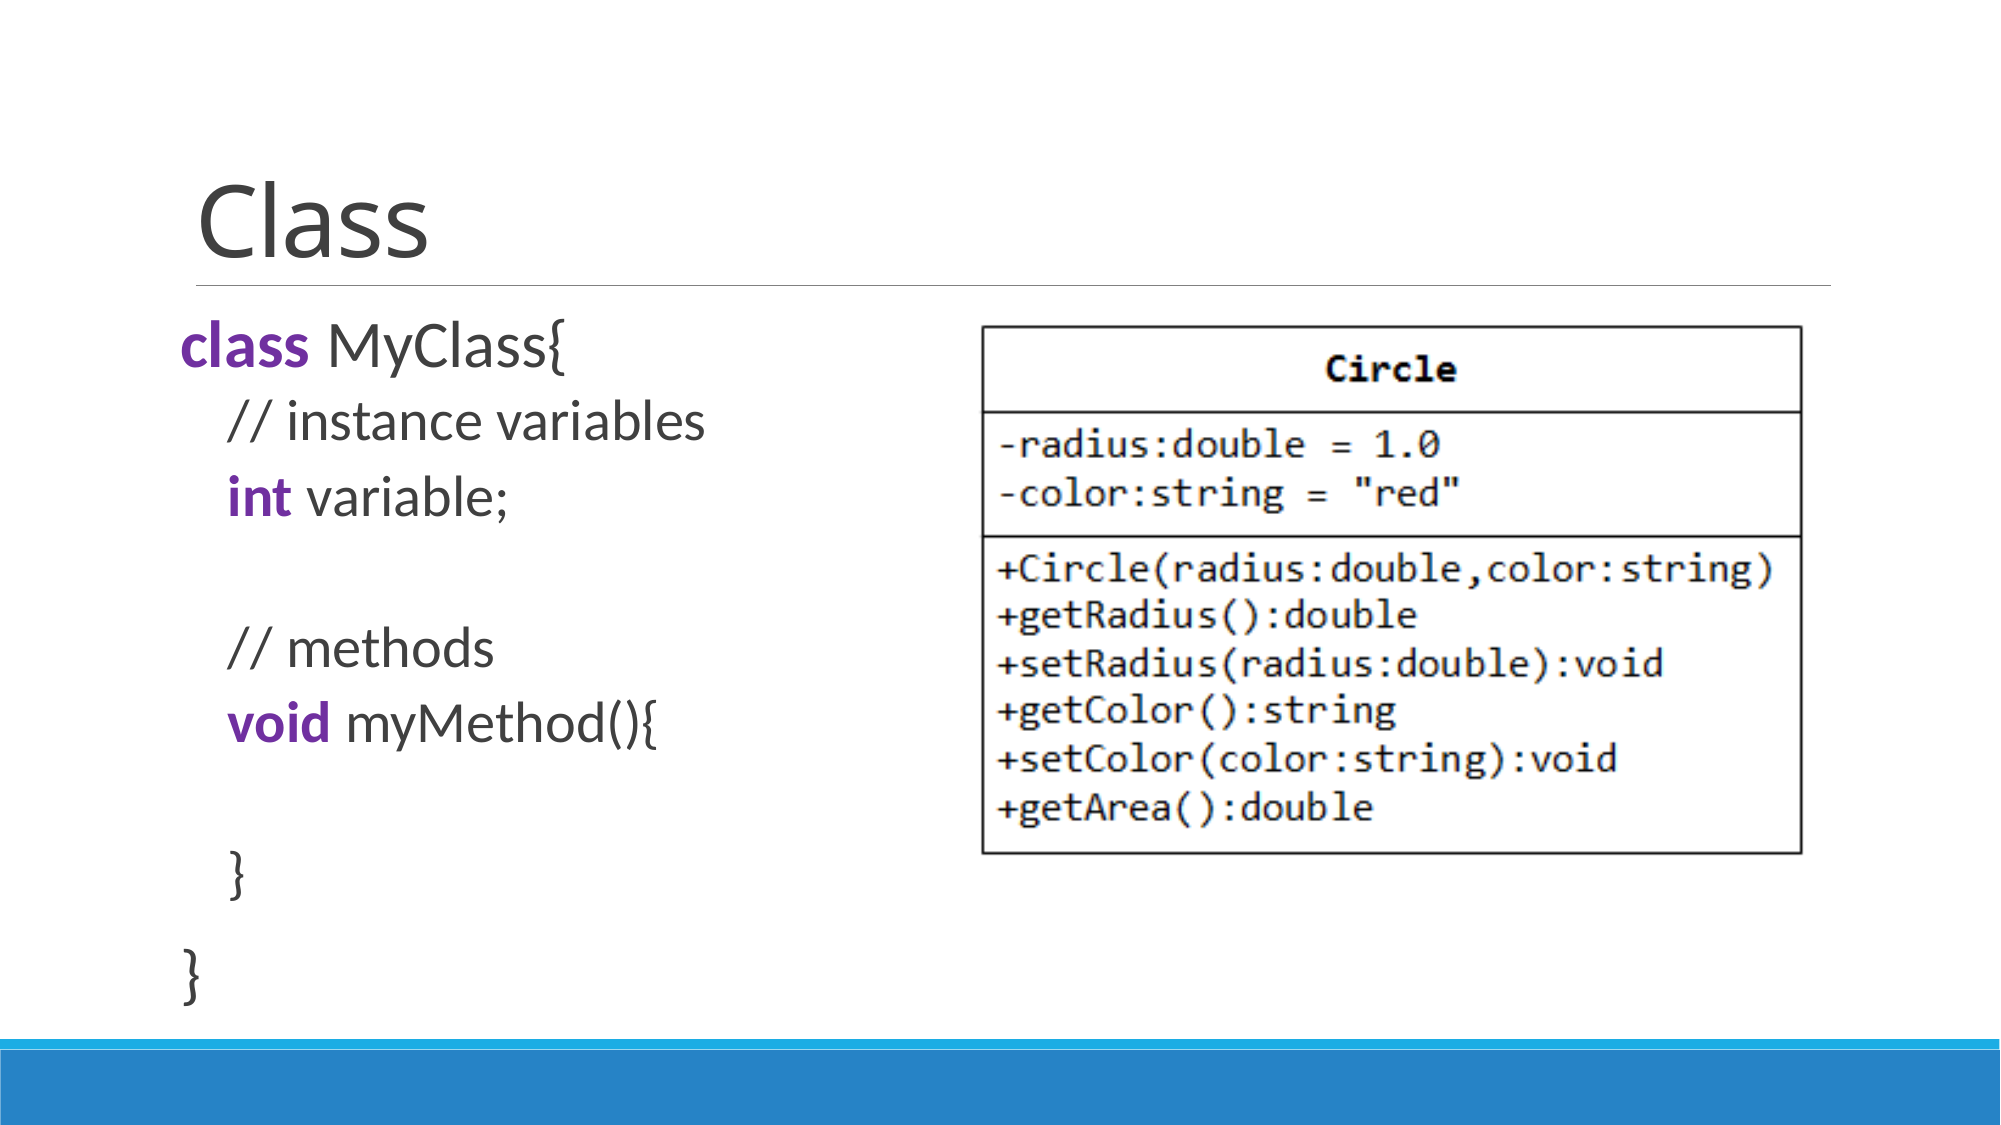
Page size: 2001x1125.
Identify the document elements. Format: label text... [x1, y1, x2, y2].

title Class [180, 47, 1830, 285]
list class MyClass{ // instance variables int variable; // methods void myMethod(){ } } [180, 302, 1830, 963]
picture [957, 302, 1831, 883]
